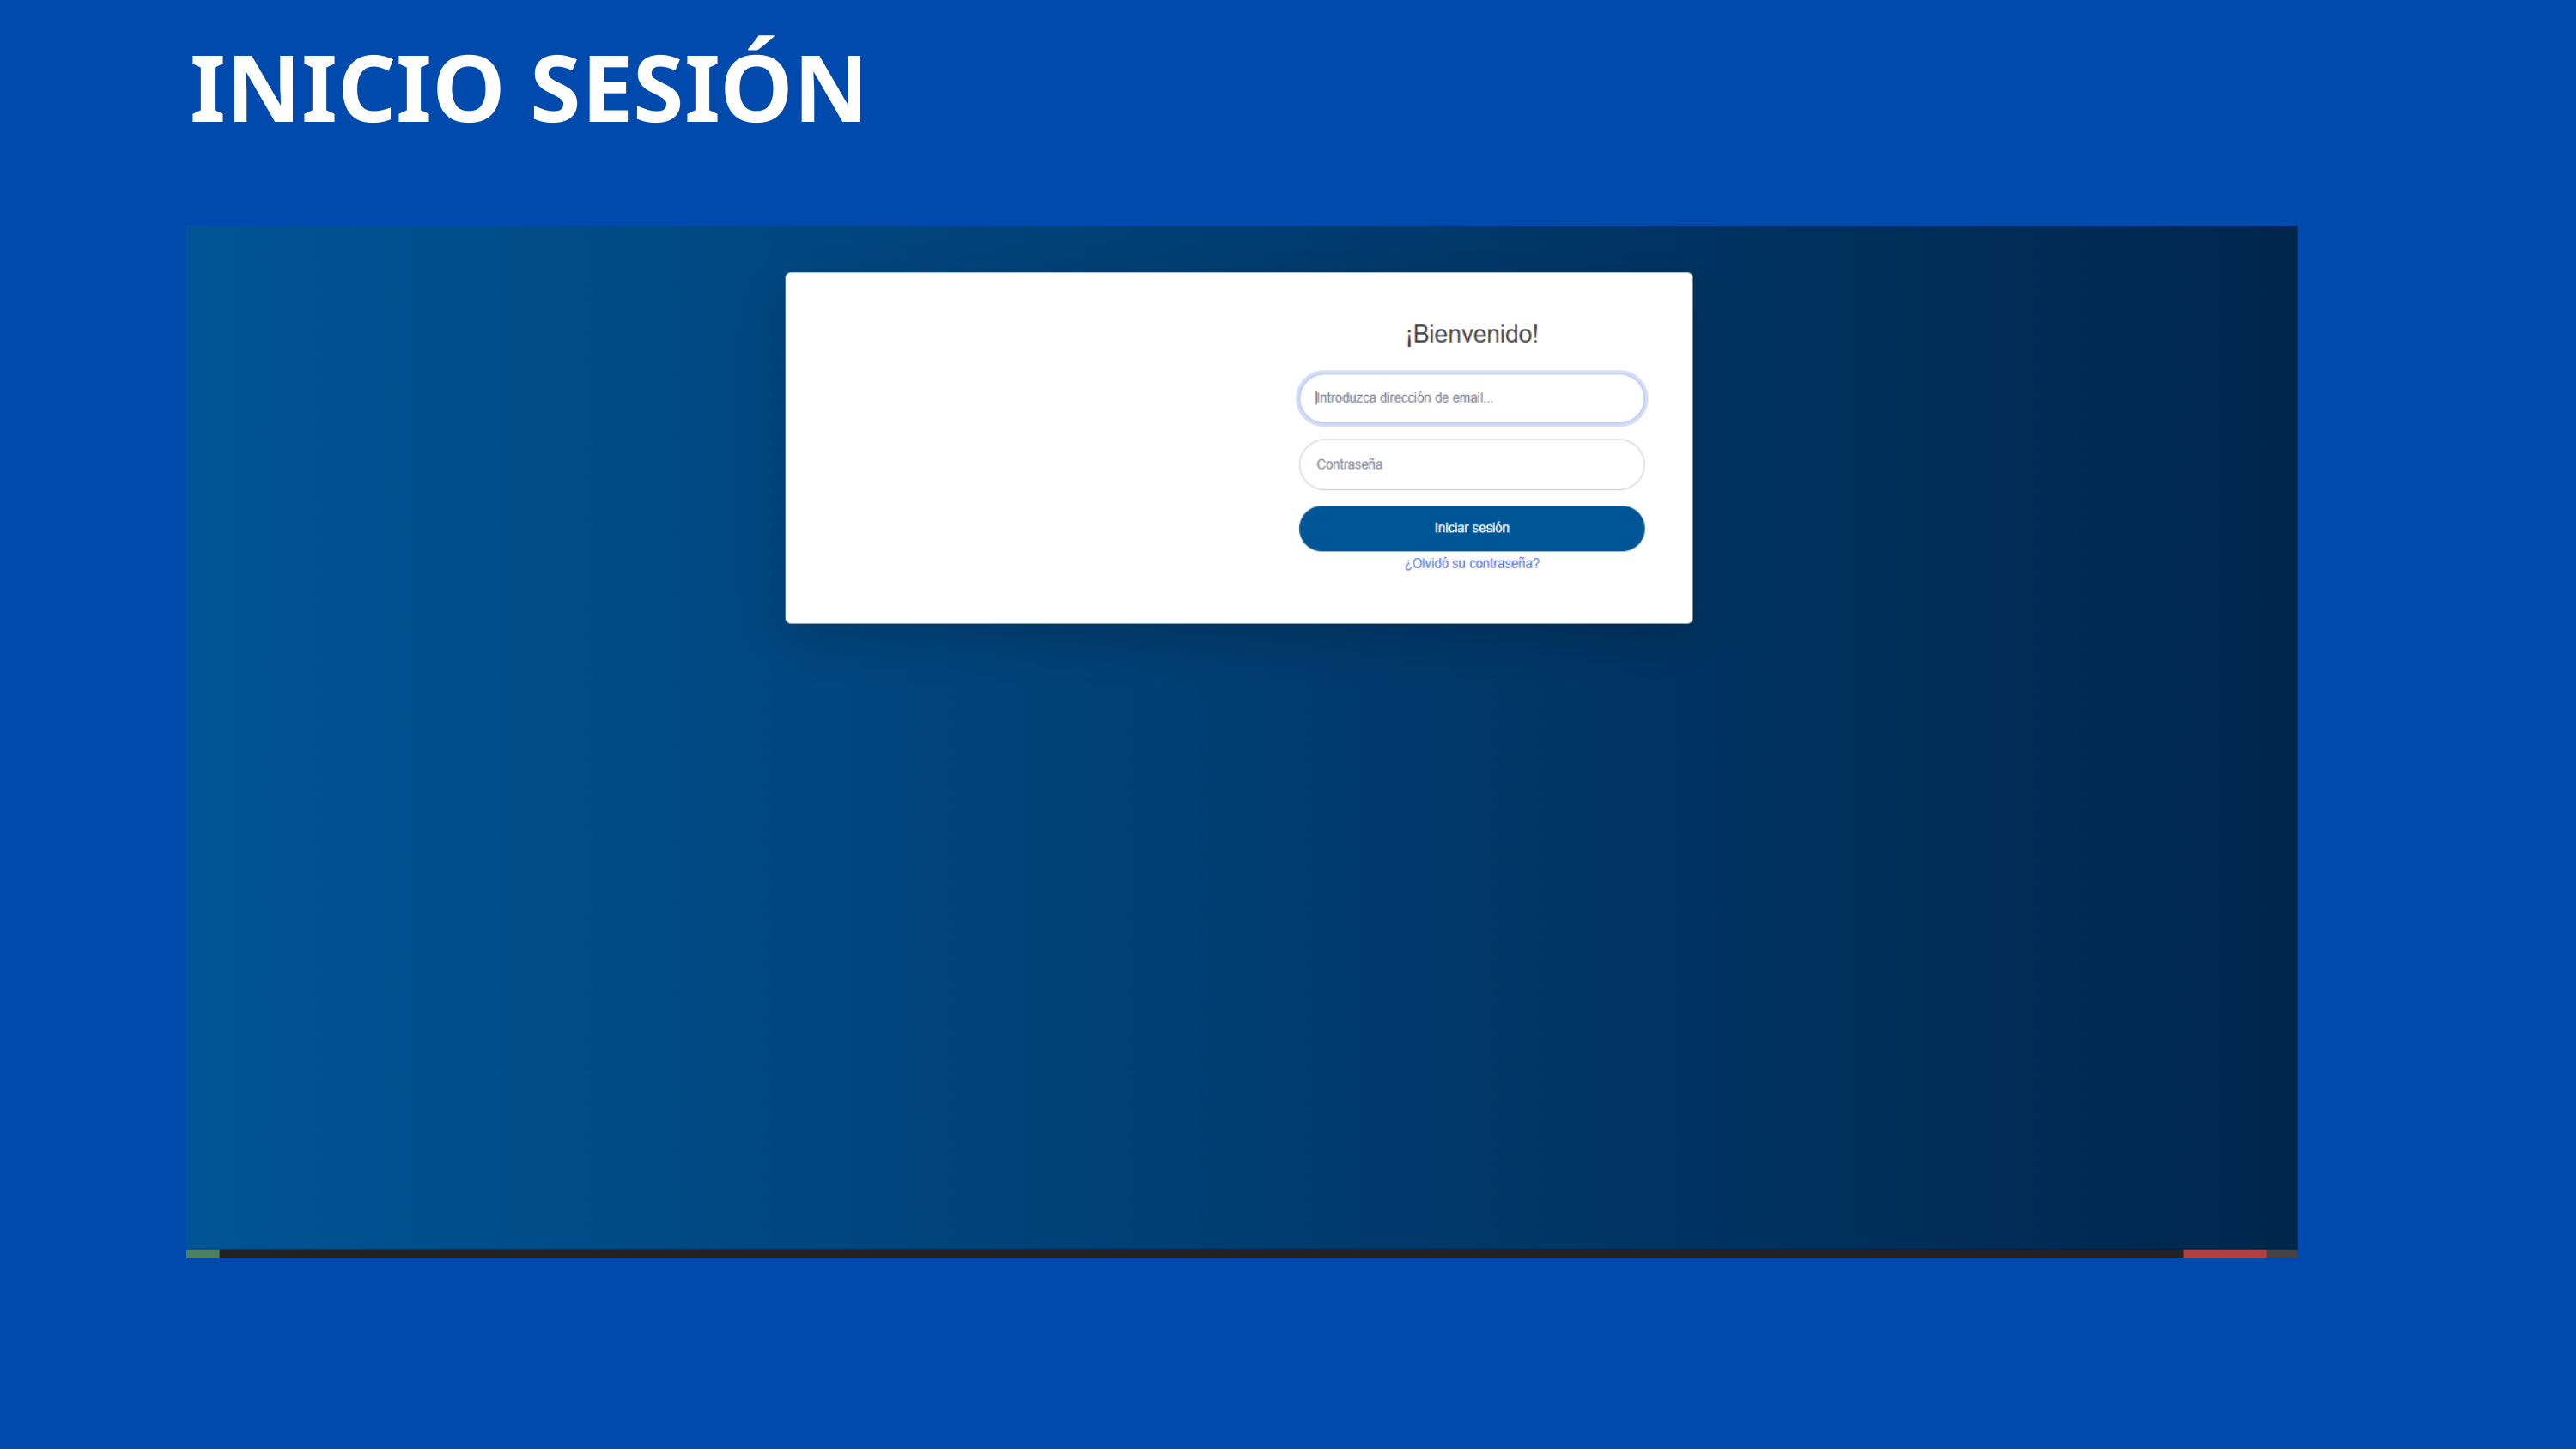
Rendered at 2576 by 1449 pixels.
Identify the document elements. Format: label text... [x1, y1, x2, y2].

text_box [186, 226, 2298, 1258]
text_box INICIO SESIÓN [186, 48, 874, 142]
